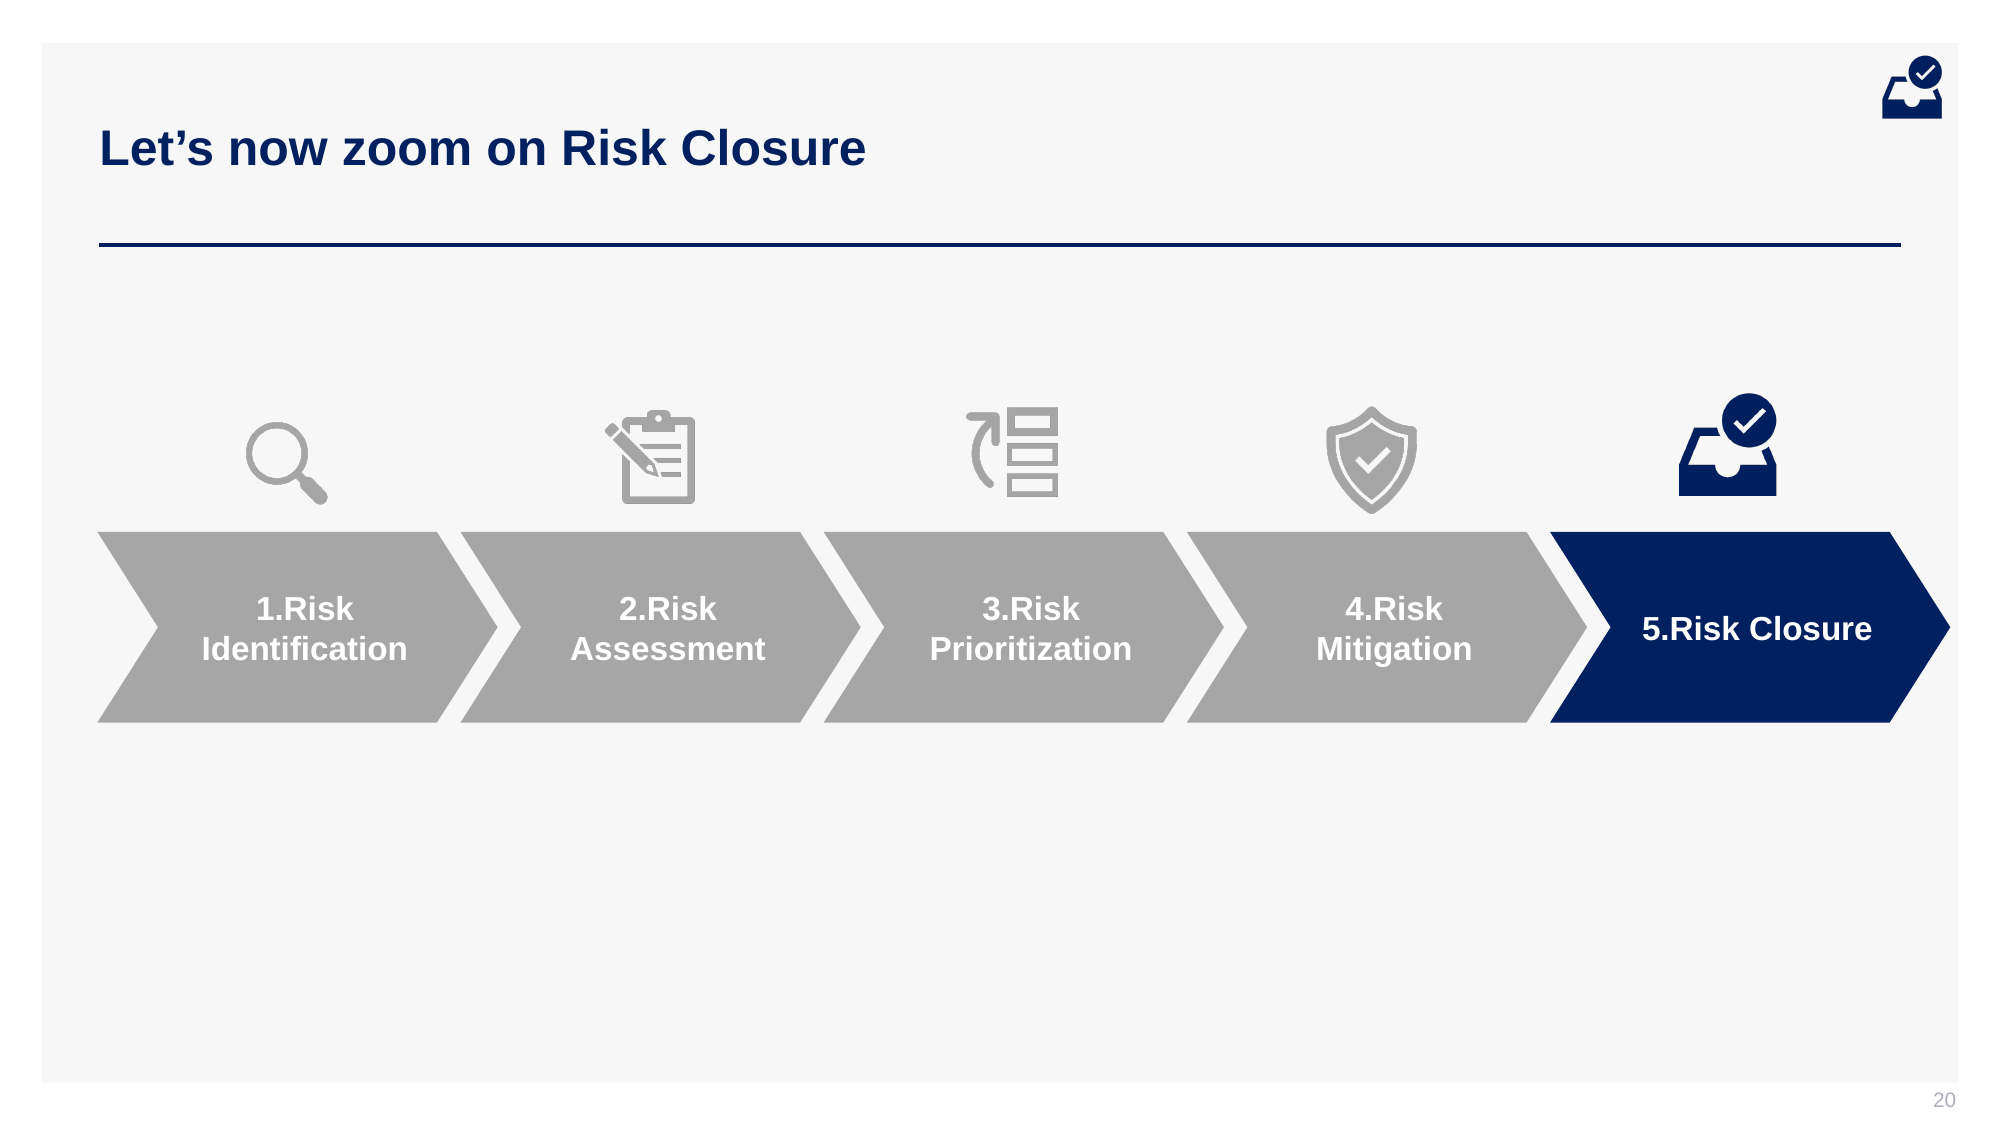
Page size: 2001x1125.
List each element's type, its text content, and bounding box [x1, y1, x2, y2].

picture [951, 391, 1073, 513]
text_box 2.Risk Assessment [460, 531, 861, 723]
picture [236, 413, 336, 513]
text_box 5.Risk Closure [1550, 531, 1951, 723]
title Let’s now zoom on Risk Closure [84, 59, 1901, 239]
picture [1870, 45, 1954, 129]
slide_number 20 [1506, 1088, 1957, 1119]
picture [1659, 376, 1796, 513]
text_box 4.Risk Mitigation [1186, 531, 1588, 723]
text_box 3.Risk Prioritization [823, 531, 1224, 723]
picture [599, 401, 711, 513]
picture [1308, 396, 1435, 523]
text_box 1.Risk Identification [97, 531, 498, 723]
